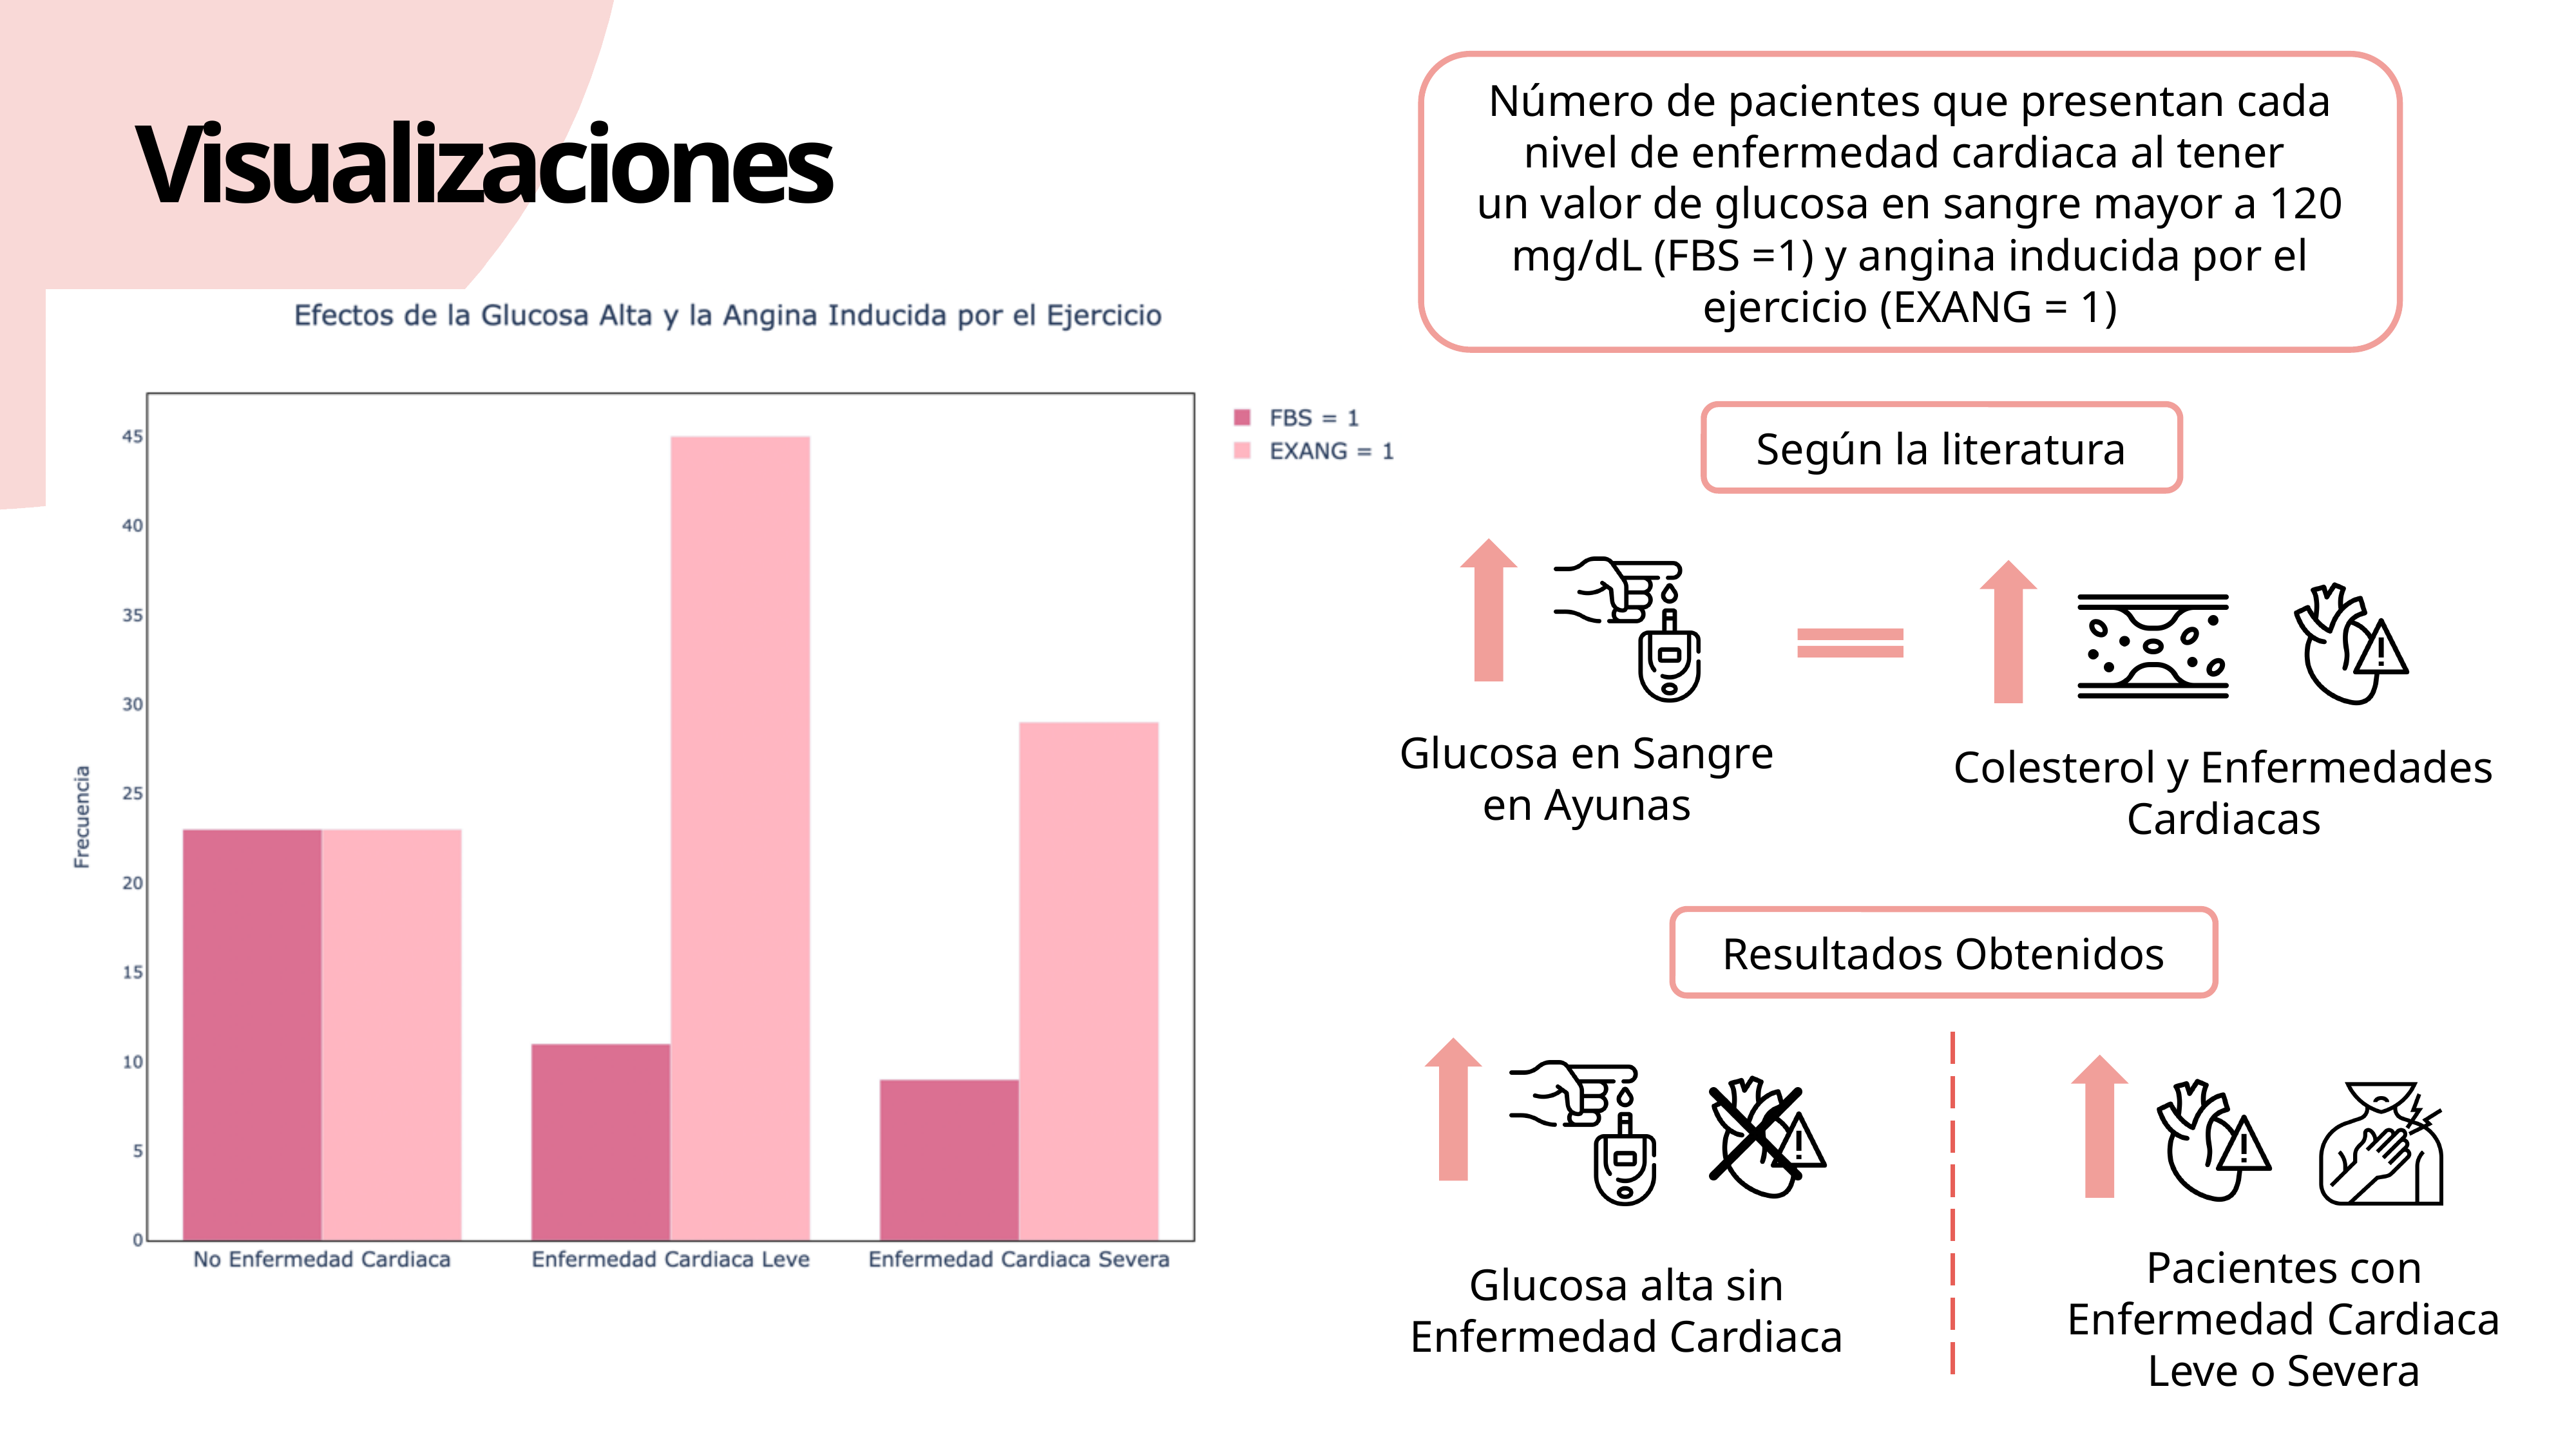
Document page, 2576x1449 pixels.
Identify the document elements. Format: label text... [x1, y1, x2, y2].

text_box [1424, 1037, 1483, 1181]
text_box [1797, 628, 1904, 641]
text_box Visualizaciones [125, 44, 1013, 229]
picture [1554, 556, 1701, 703]
text_box [1460, 538, 1518, 682]
picture [1509, 1060, 1656, 1207]
text_box Colesterol y Enfermedades Cardiacas [1930, 735, 2518, 848]
picture [2070, 563, 2237, 730]
text_box [1980, 560, 2038, 703]
text_box Glucosa en Sangre en Ayunas [1402, 721, 1804, 833]
text_box Número de pacientes que presentan cada nivel de enfermedad cardiaca al tener un valor de glucosa en sangre mayor a 120 mg/dL (FBS =1) y angina inducida por el ejercicio (EXANG = 1) [1420, 53, 2401, 351]
picture [2141, 1066, 2288, 1214]
text_box [2070, 1054, 2129, 1198]
picture [1695, 1063, 1843, 1211]
text_box Según la literatura [1703, 403, 2181, 491]
picture [46, 289, 1402, 1284]
picture [2278, 570, 2425, 718]
text_box [0, 0, 614, 509]
text_box Pacientes con Enfermedad Cardiaca Leve o Severa [2012, 1235, 2556, 1400]
text_box [1797, 645, 1904, 658]
text_box Glucosa alta sin Enfermedad Cardiaca [1377, 1253, 1877, 1366]
text_box Resultados Obtenidos [1672, 908, 2217, 996]
picture [2317, 1080, 2445, 1208]
